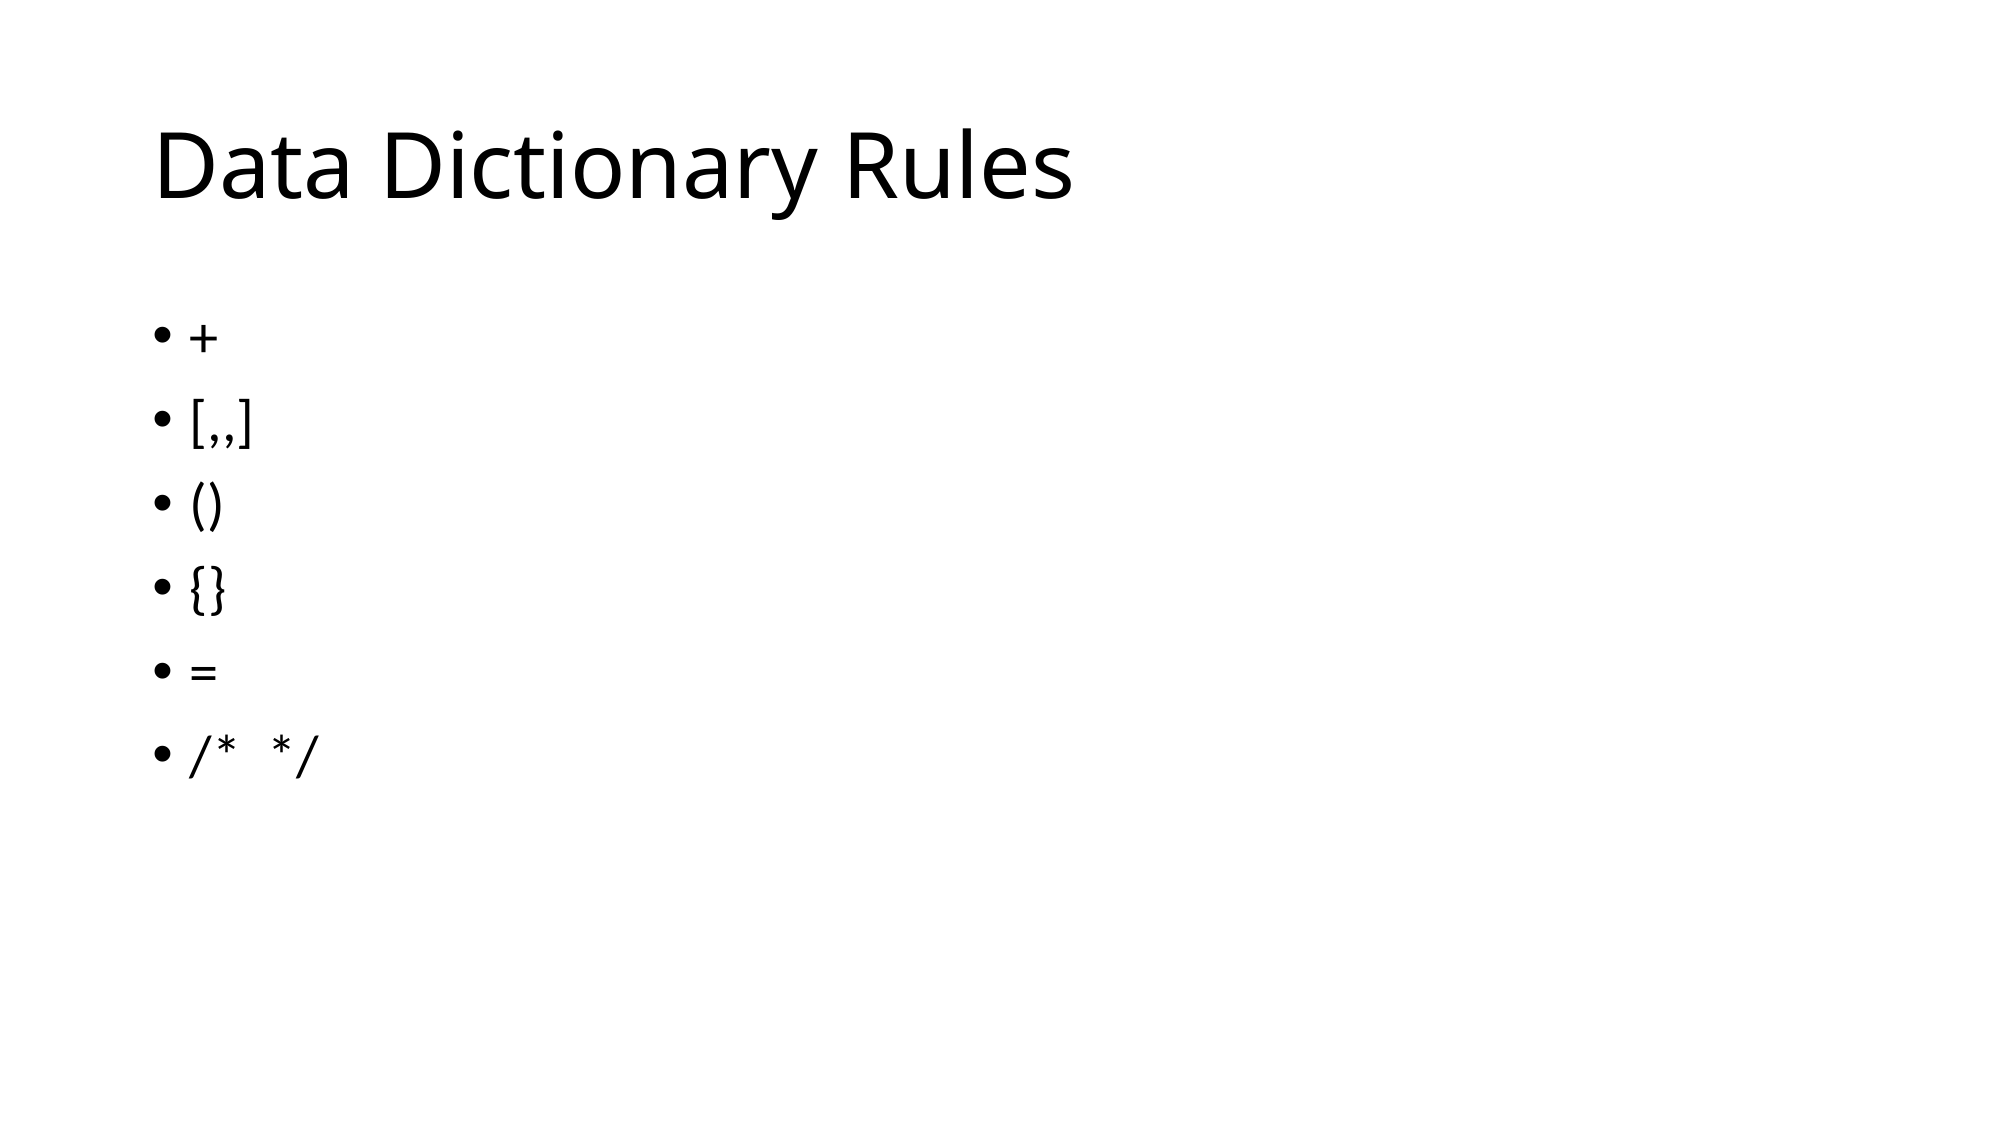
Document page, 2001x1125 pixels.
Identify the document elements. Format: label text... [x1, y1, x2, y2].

title Data Dictionary Rules [137, 59, 1863, 278]
list + [,,] () {} = /* */ [137, 299, 1863, 1014]
